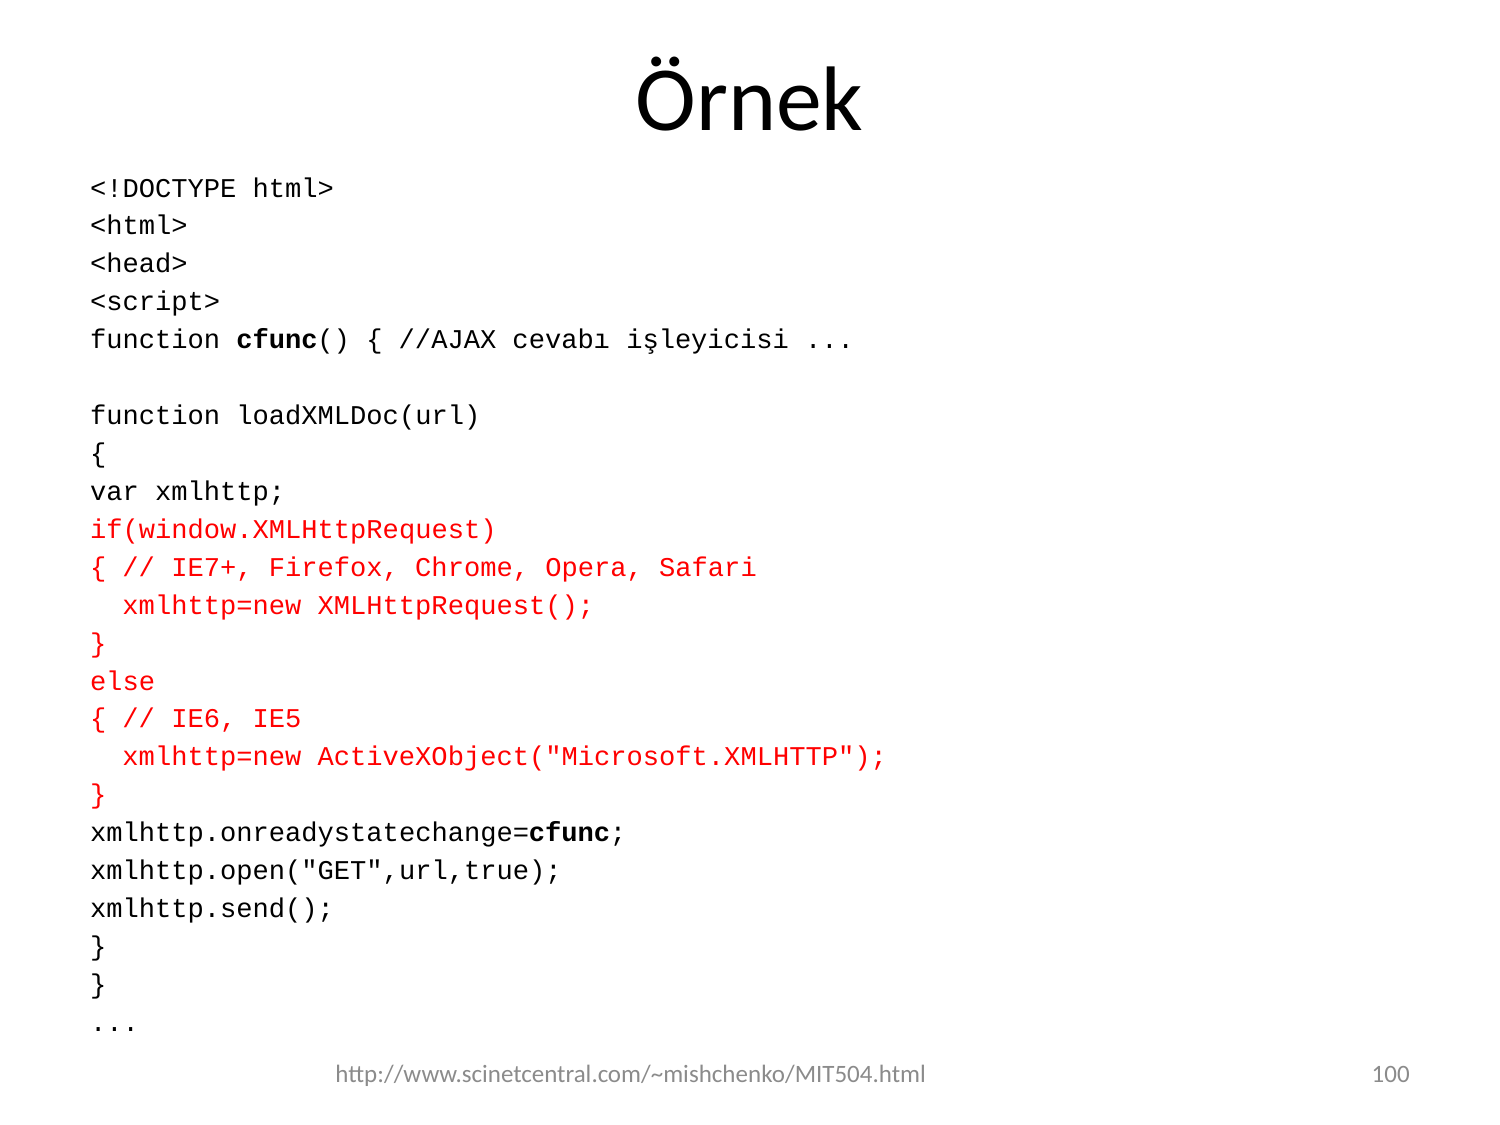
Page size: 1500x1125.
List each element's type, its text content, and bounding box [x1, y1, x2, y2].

list <!DOCTYPE html> <html> <head> <script> function cfunc() { //AJAX cevabı işleyicisi ... function loadXMLDoc(url) { var xmlhttp; if(window.XMLHttpRequest) { // IE7+, Firefox, Chrome, Opera, Safari xmlhttp=new XMLHttpRequest(); } else { // IE6, IE5 xmlhttp=new ActiveXObject("Microsoft.XMLHTTP"); } xmlhttp.onreadystatechange=cfunc; xmlhttp.open("GET",url,true); xmlhttp.send(); } } ... [75, 162, 1425, 1088]
footer http://www.scinetcentral.com/~mishchenko/MIT504.html [275, 1042, 988, 1103]
slide_number 100 [1074, 1042, 1425, 1103]
title Örnek [75, 0, 1425, 162]
